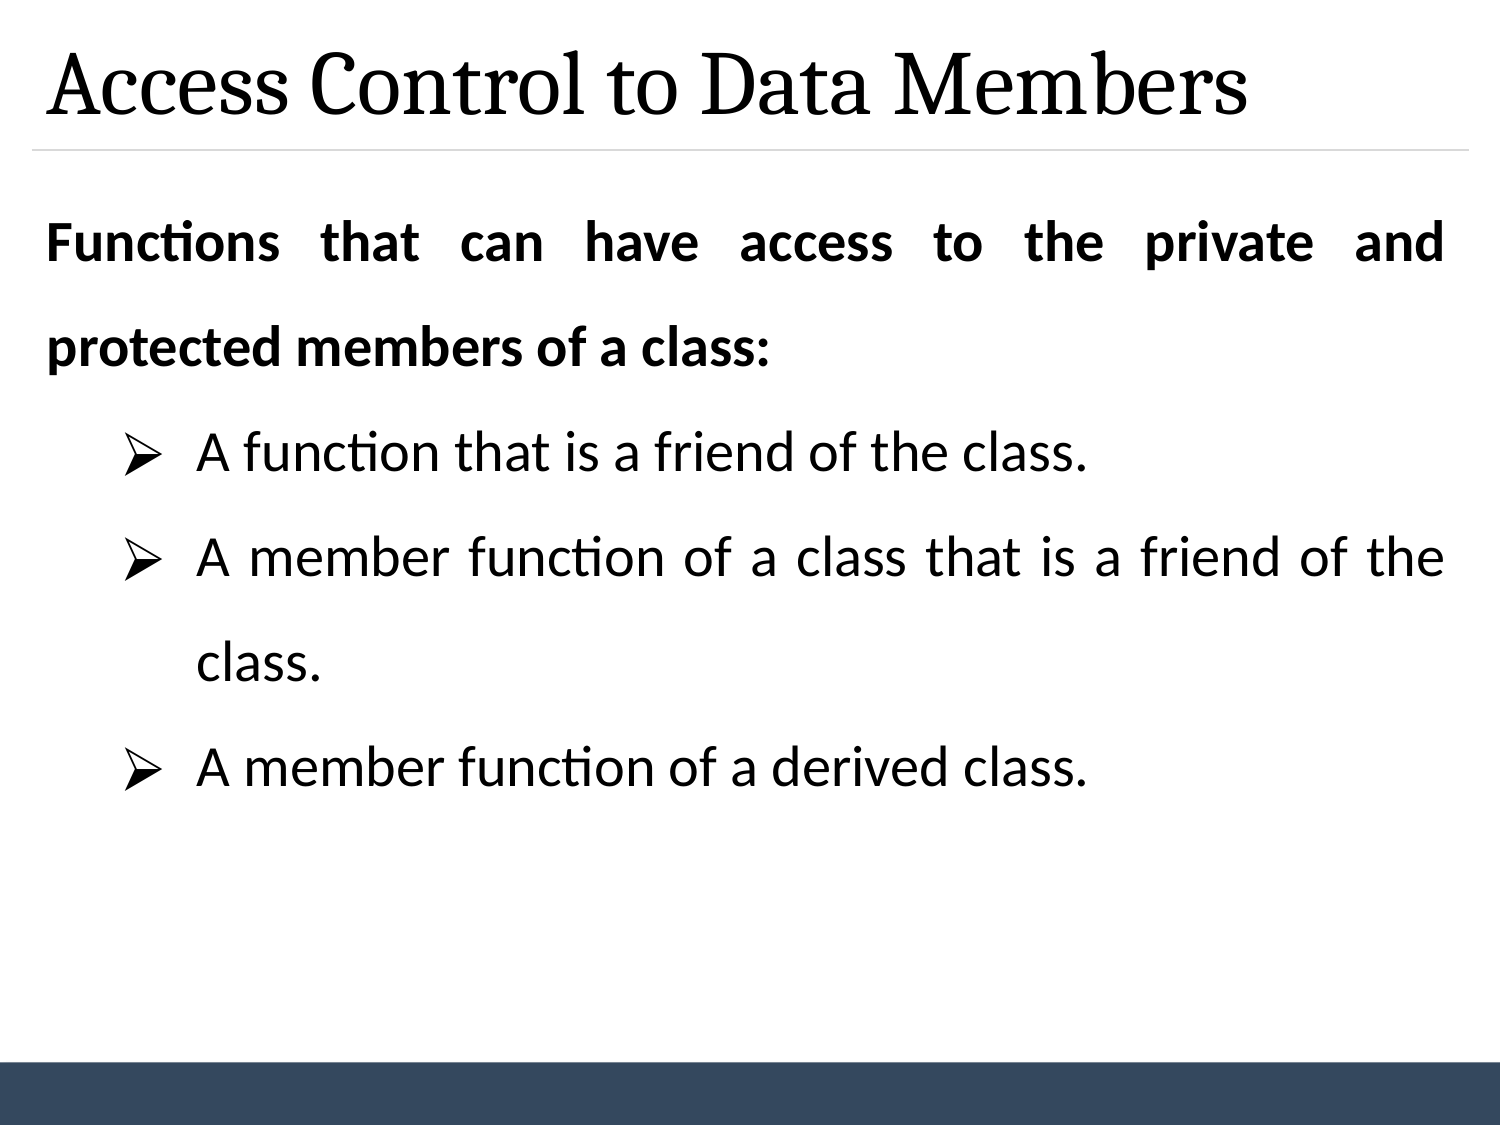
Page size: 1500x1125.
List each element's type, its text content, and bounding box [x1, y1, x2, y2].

title Access Control to Data Members [44, 21, 1462, 160]
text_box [0, 1055, 1500, 1125]
text_box Functions that can have access to the private and protected members of a class: A function that is a friend of the class. A member function of a class that is a friend of the class. A member function of a derived class. [31, 160, 1462, 806]
